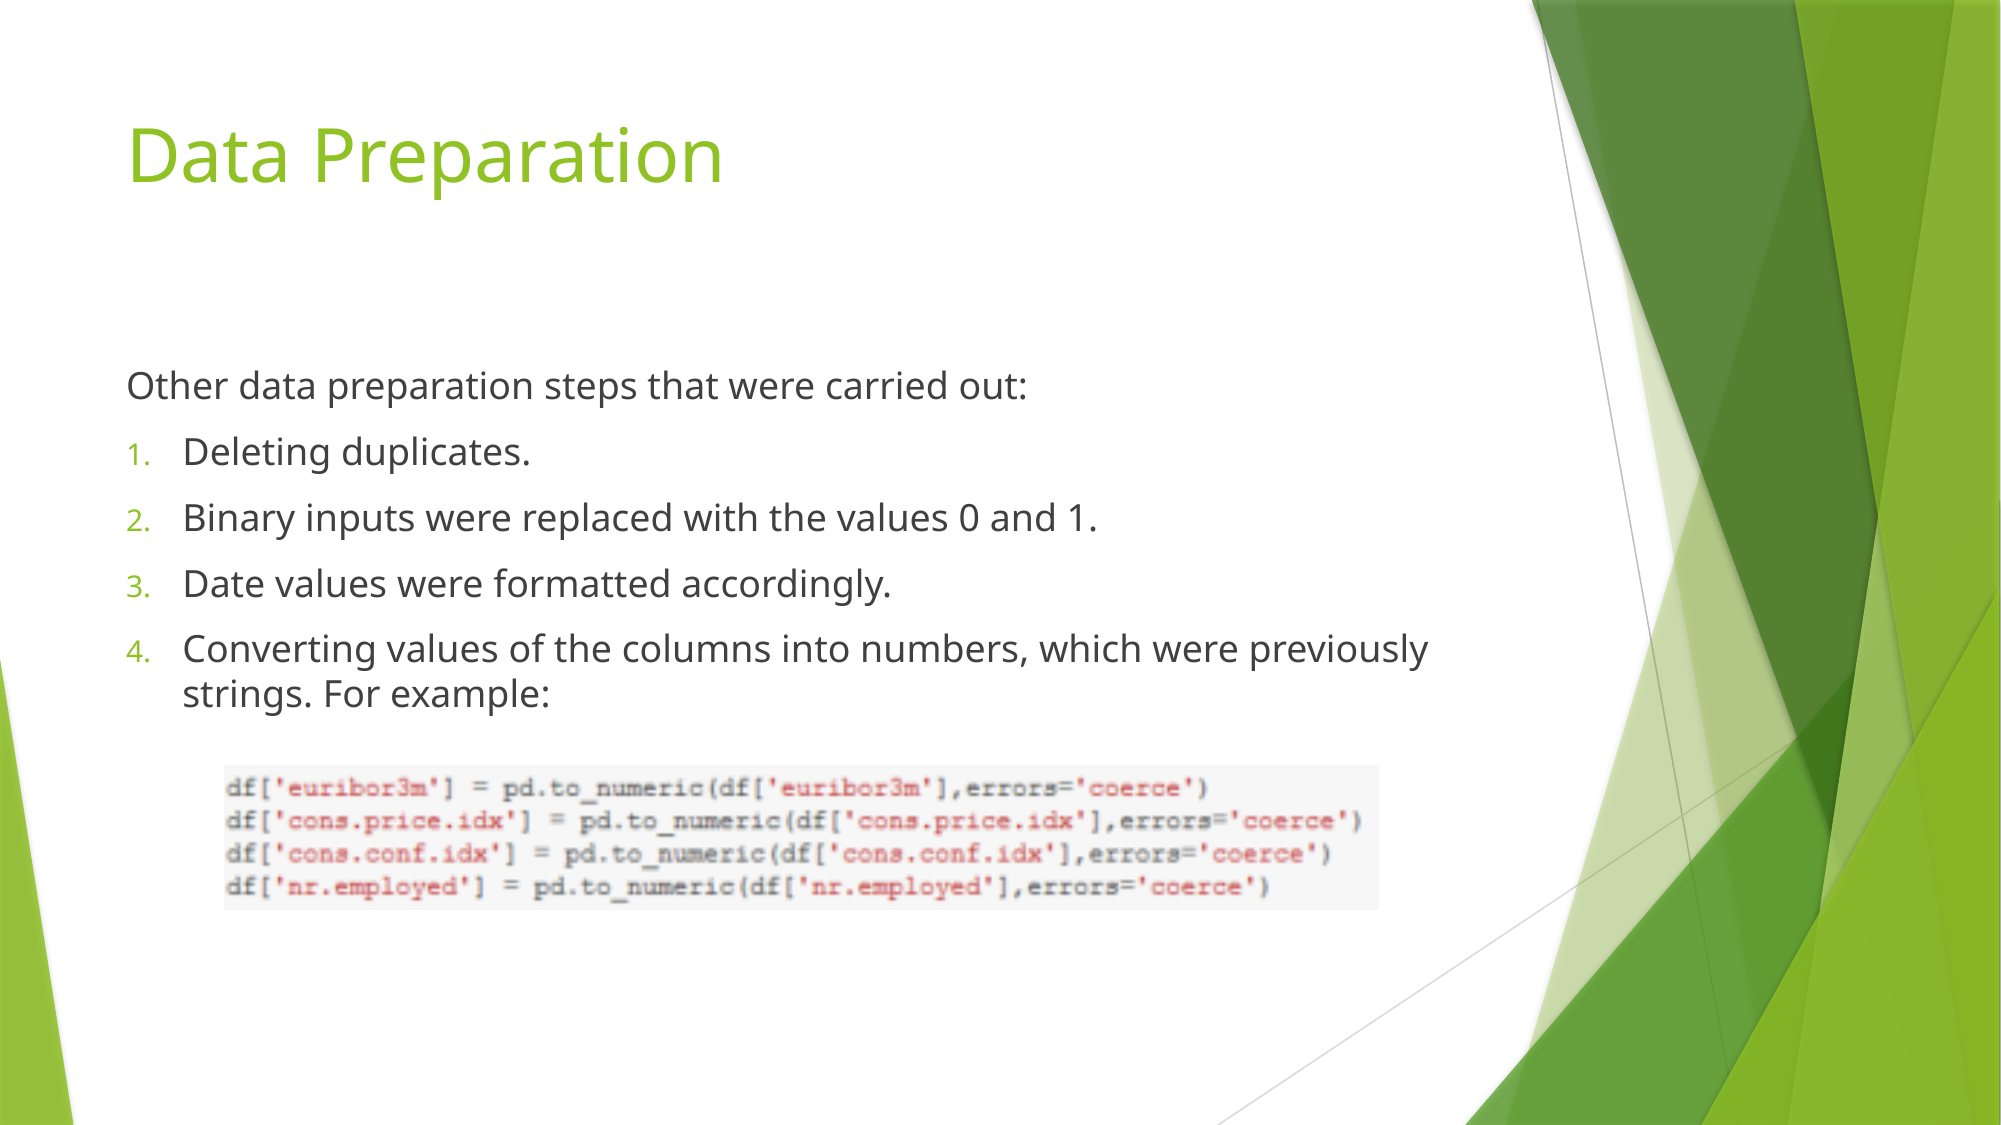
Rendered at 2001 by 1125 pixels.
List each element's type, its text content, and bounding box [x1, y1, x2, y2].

picture [223, 764, 1380, 911]
list Other data preparation steps that were carried out: Deleting duplicates. Binary inputs were replaced with the values 0 and 1. Date values were formatted accordingly. Converting values of the columns into numbers, which were previously strings. For example: [111, 354, 1522, 992]
title Data Preparation [111, 99, 1522, 317]
